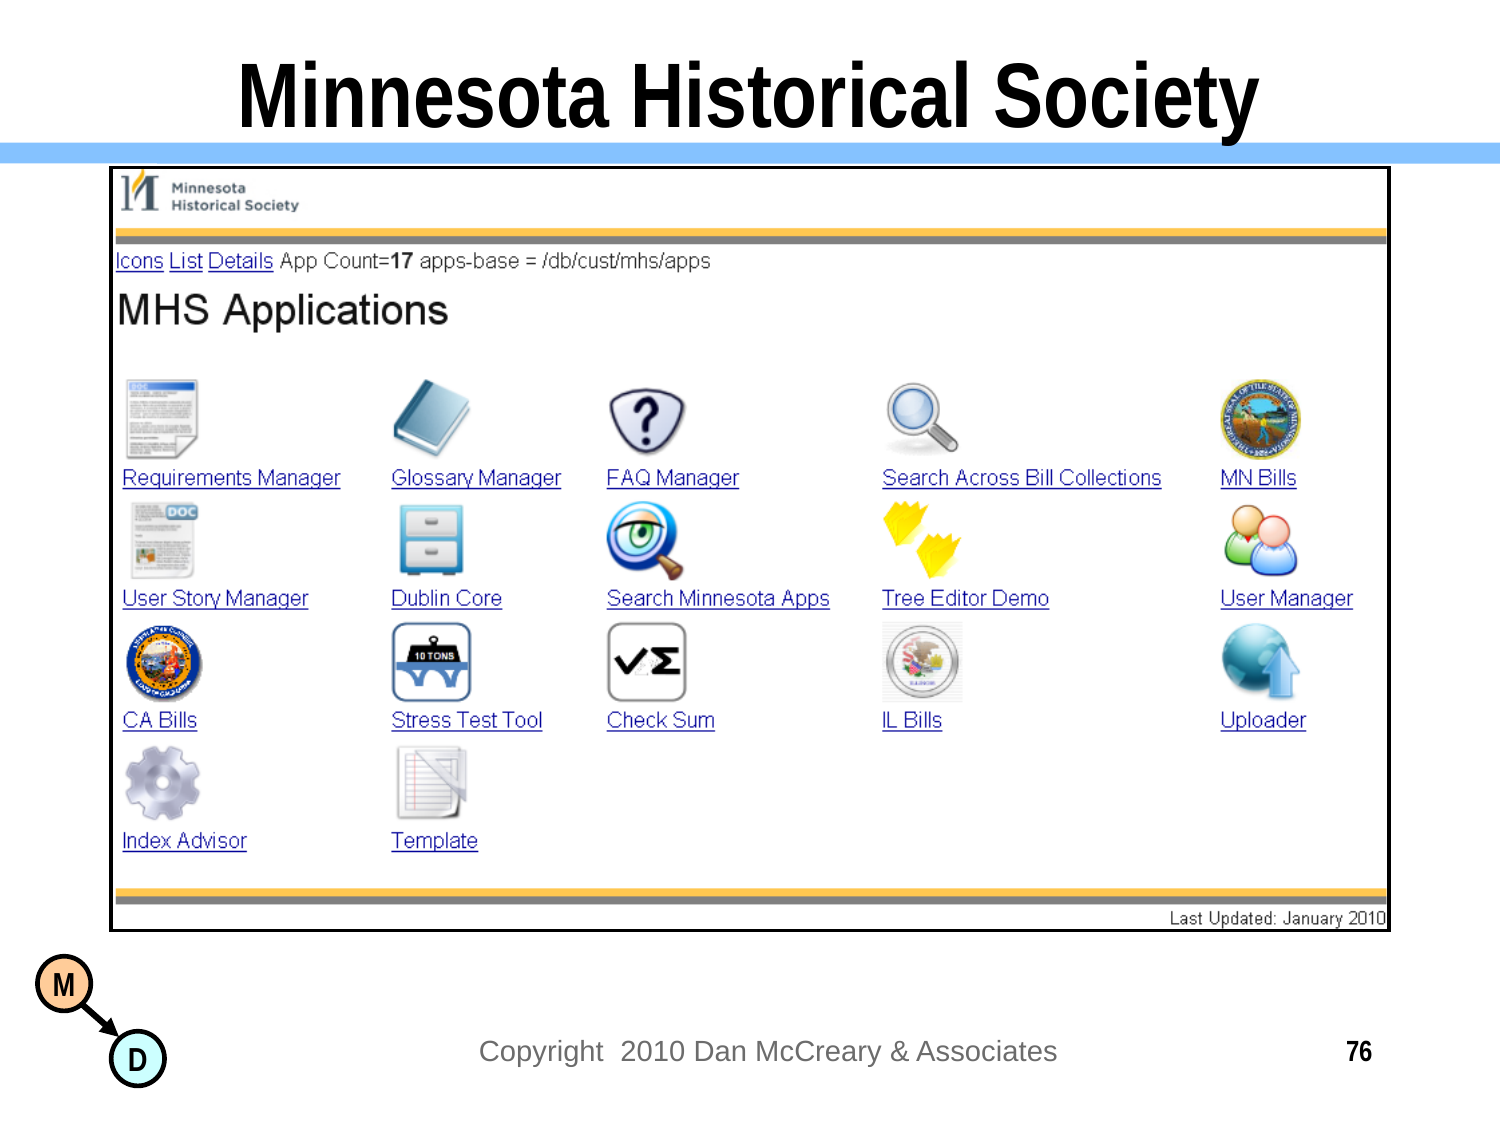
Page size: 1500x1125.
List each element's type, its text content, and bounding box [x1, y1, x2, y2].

title Minnesota Historical Society [112, 18, 1388, 163]
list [112, 168, 1388, 930]
slide_number 76 [1299, 1024, 1388, 1101]
footer Copyright 2010 Dan McCreary & Associates [424, 1024, 1113, 1101]
